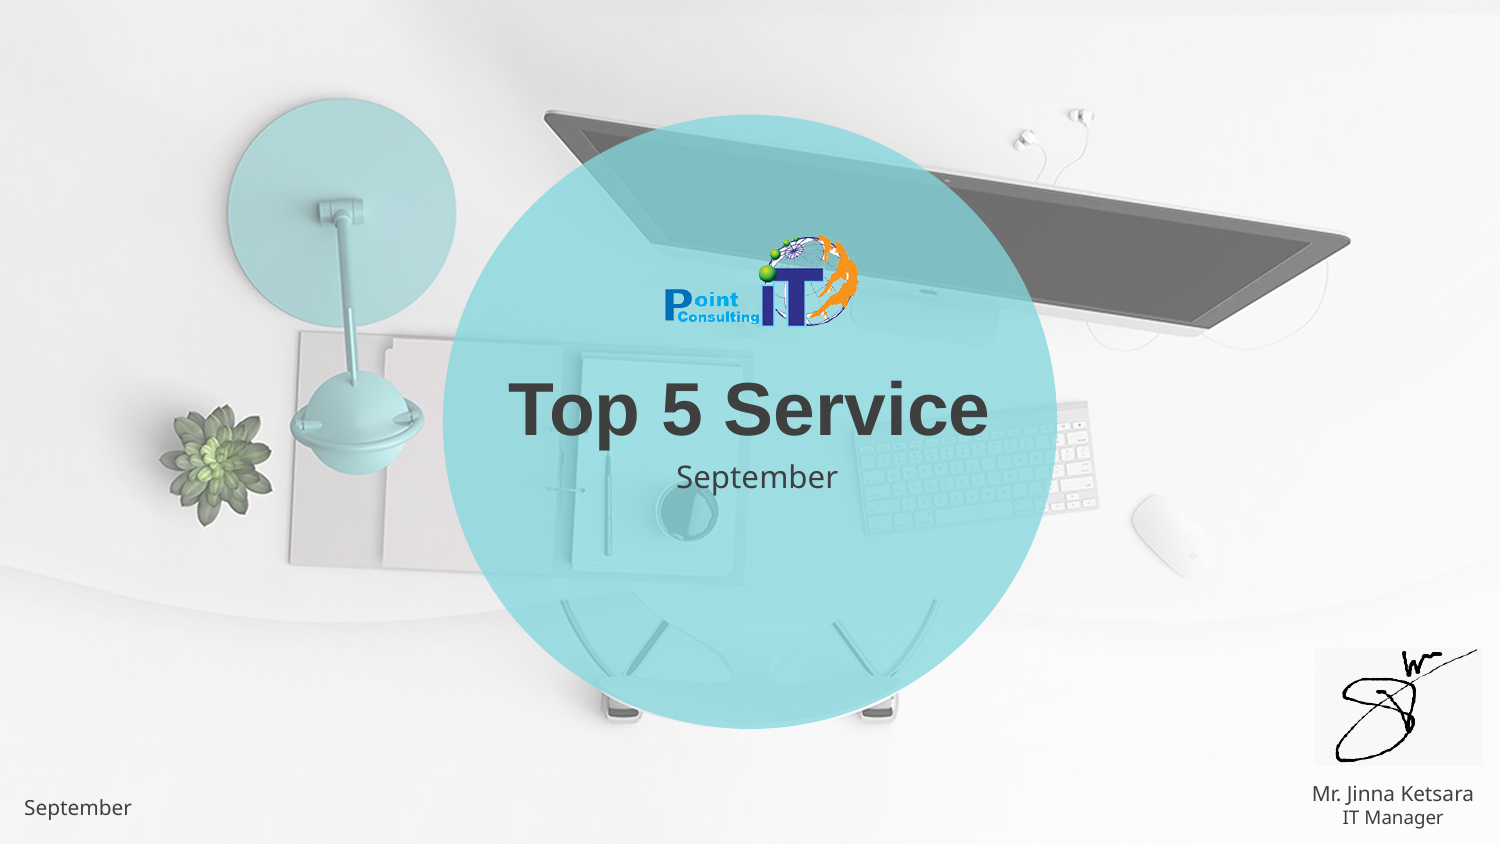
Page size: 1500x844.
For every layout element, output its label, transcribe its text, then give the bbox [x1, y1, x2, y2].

list September [450, 452, 1065, 500]
list Top 5 Service [442, 357, 1058, 453]
picture [646, 224, 878, 342]
picture [1315, 648, 1483, 766]
text_box September [0, 782, 179, 833]
text_box Mr. Jinna Ketsara IT Manager [1248, 765, 1500, 843]
